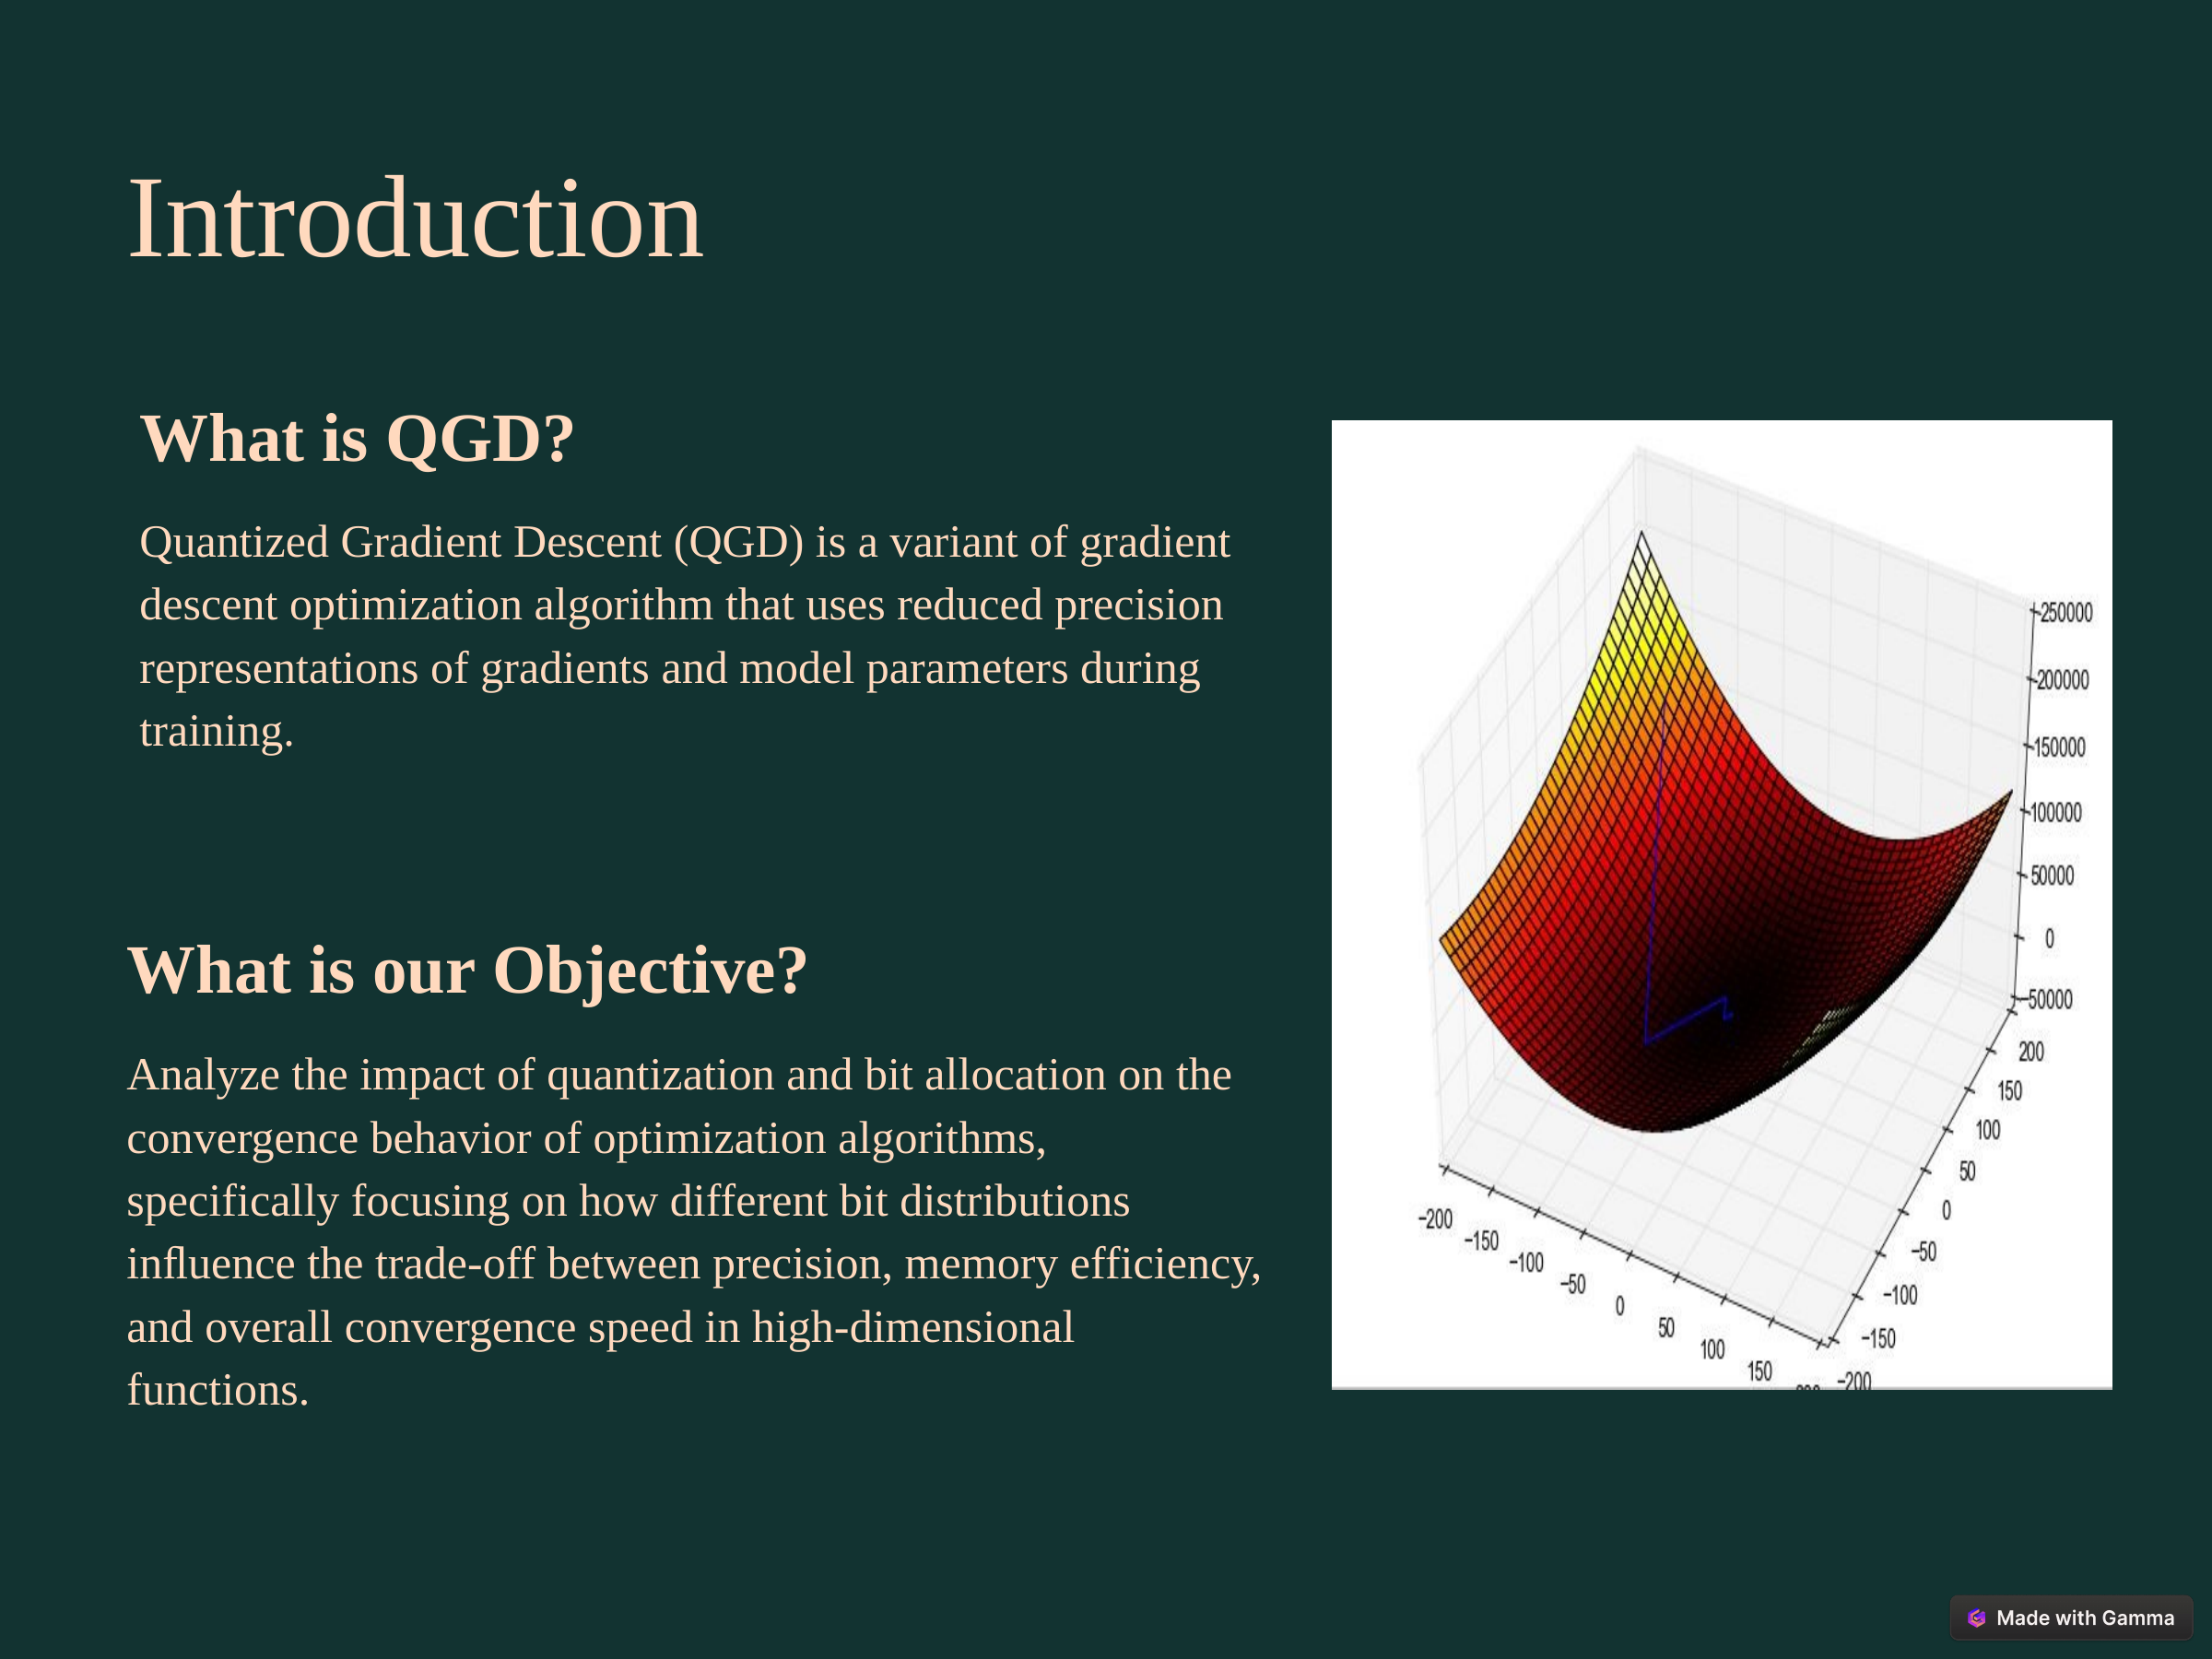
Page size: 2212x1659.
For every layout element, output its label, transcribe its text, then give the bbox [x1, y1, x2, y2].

text_box What is QGD? Quantized Gradient Descent (QGD) is a variant of gradient descent optimization algorithm that uses reduced precision representations of gradients and model parameters during training. What is our Objective? Analyze the impact of quantization and bit allocation on the convergence behavior of optimization algorithms, specifically focusing on how different bit distributions inﬂuence the trade-off between precision, memory efficiency, and overall convergence speed in high-dimensional functions. [124, 390, 1266, 1390]
picture [1941, 1586, 2202, 1649]
picture [1331, 420, 2112, 1391]
text_box Introduction [104, 76, 1912, 417]
